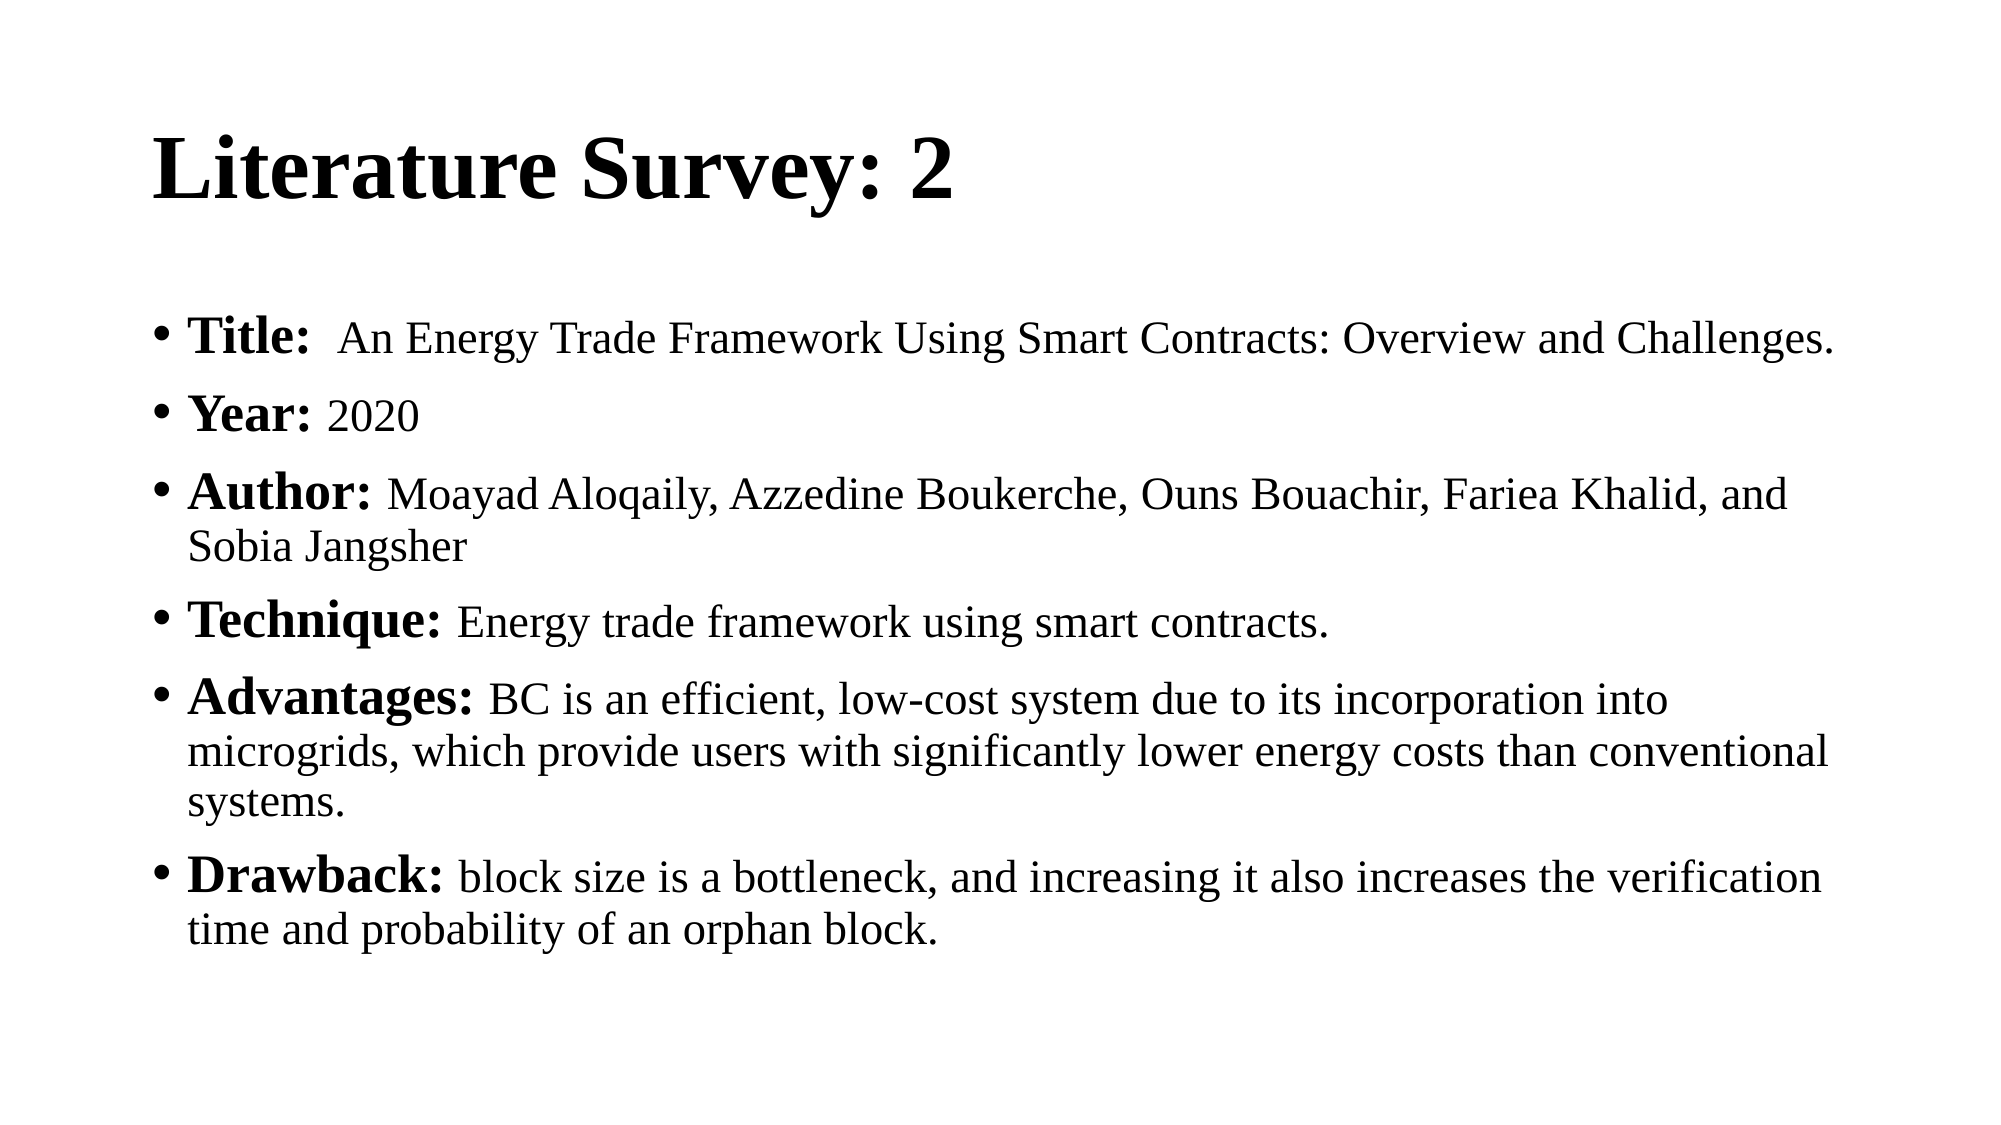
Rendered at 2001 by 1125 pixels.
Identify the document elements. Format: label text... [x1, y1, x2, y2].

list Title: An Energy Trade Framework Using Smart Contracts: Overview and Challenges. Year: 2020 Author: Moayad Aloqaily, Azzedine Boukerche, Ouns Bouachir, Fariea Khalid, and Sobia Jangsher Technique: Energy trade framework using smart contracts. Advantages: BC is an efficient, low-cost system due to its incorporation into microgrids, which provide users with significantly lower energy costs than conventional systems. Drawback: block size is a bottleneck, and increasing it also increases the verification time and probability of an orphan block. [137, 299, 1863, 1014]
title Literature Survey: 2 [137, 59, 1863, 278]
